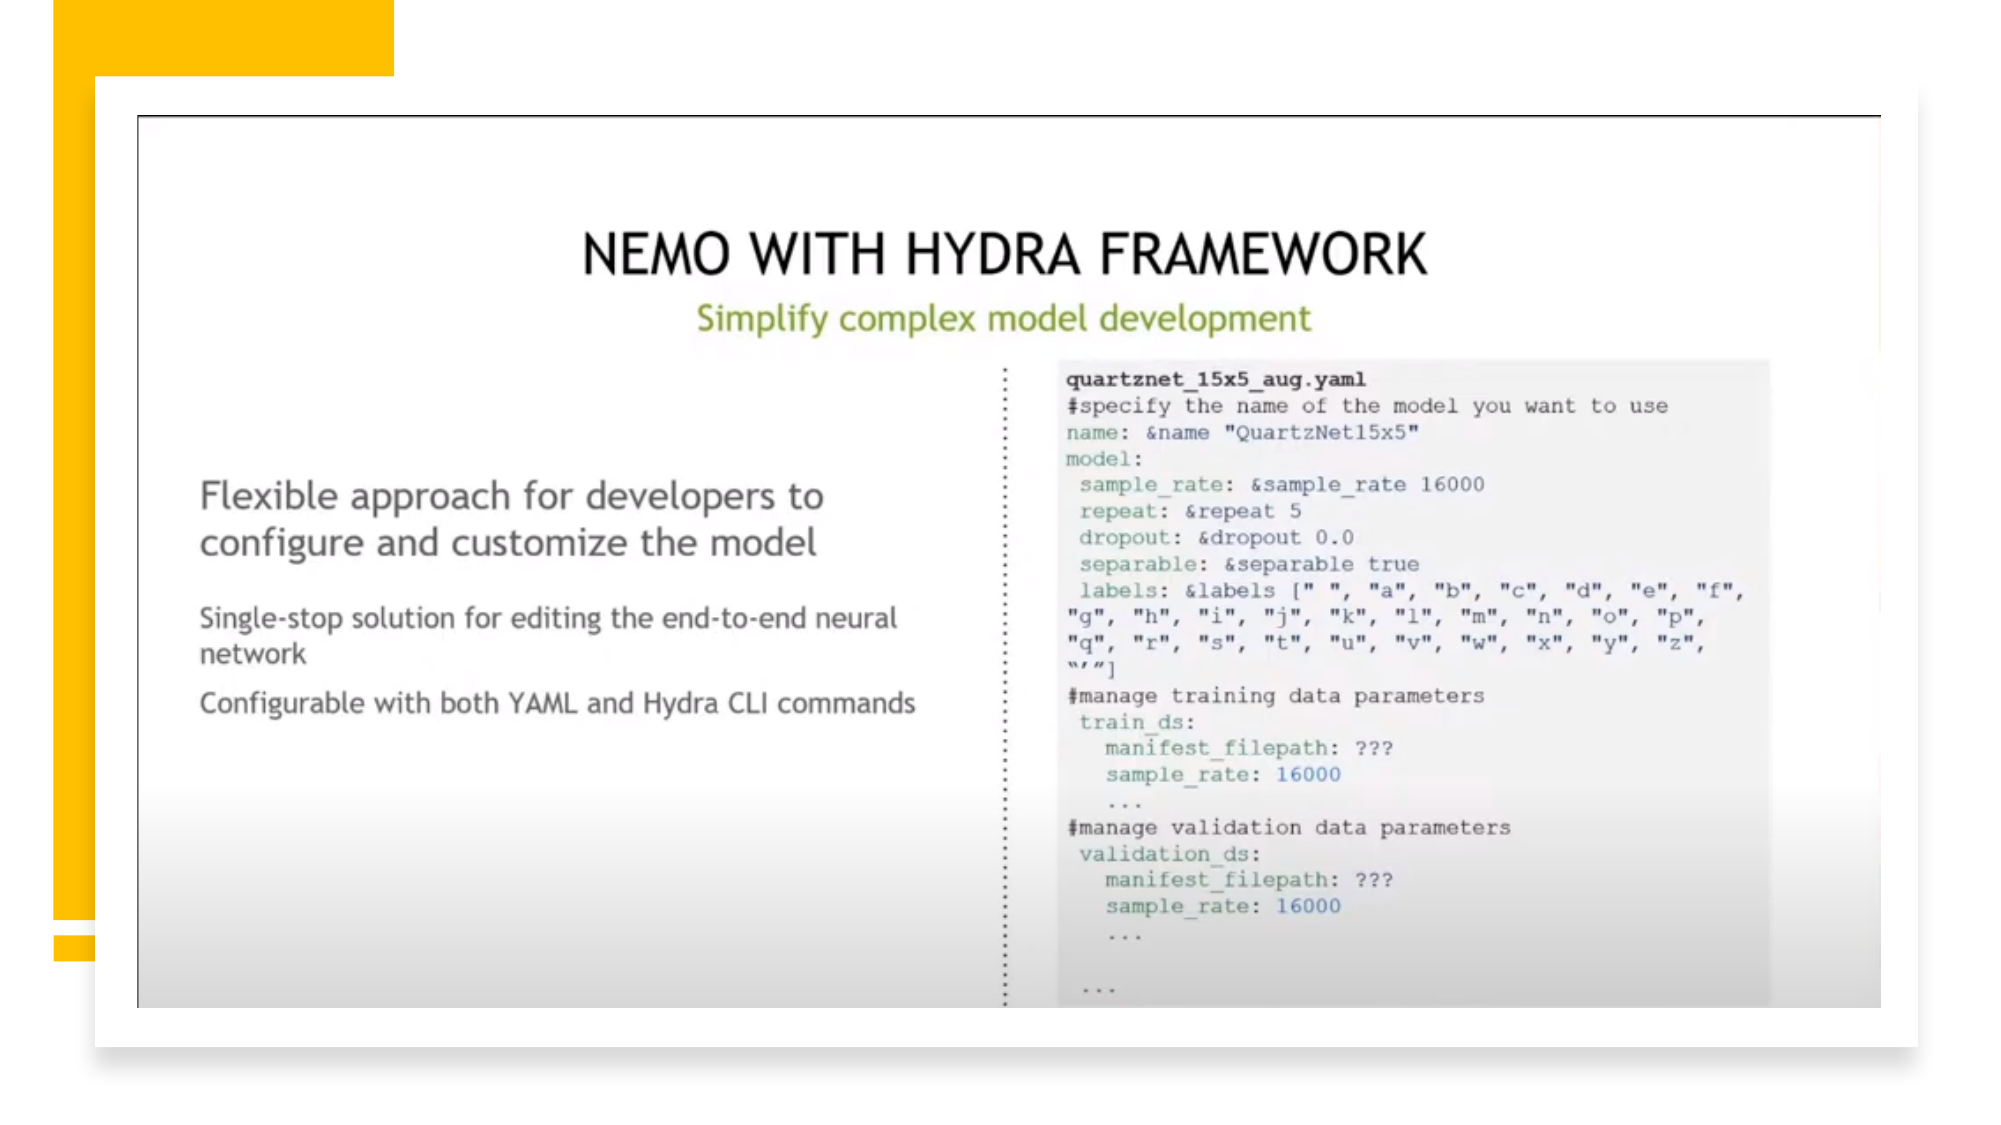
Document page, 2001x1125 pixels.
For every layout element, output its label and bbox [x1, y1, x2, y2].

picture [137, 115, 1881, 1008]
text_box [0, 310, 137, 652]
text_box [94, 75, 1919, 1048]
text_box [0, 0, 2000, 1125]
